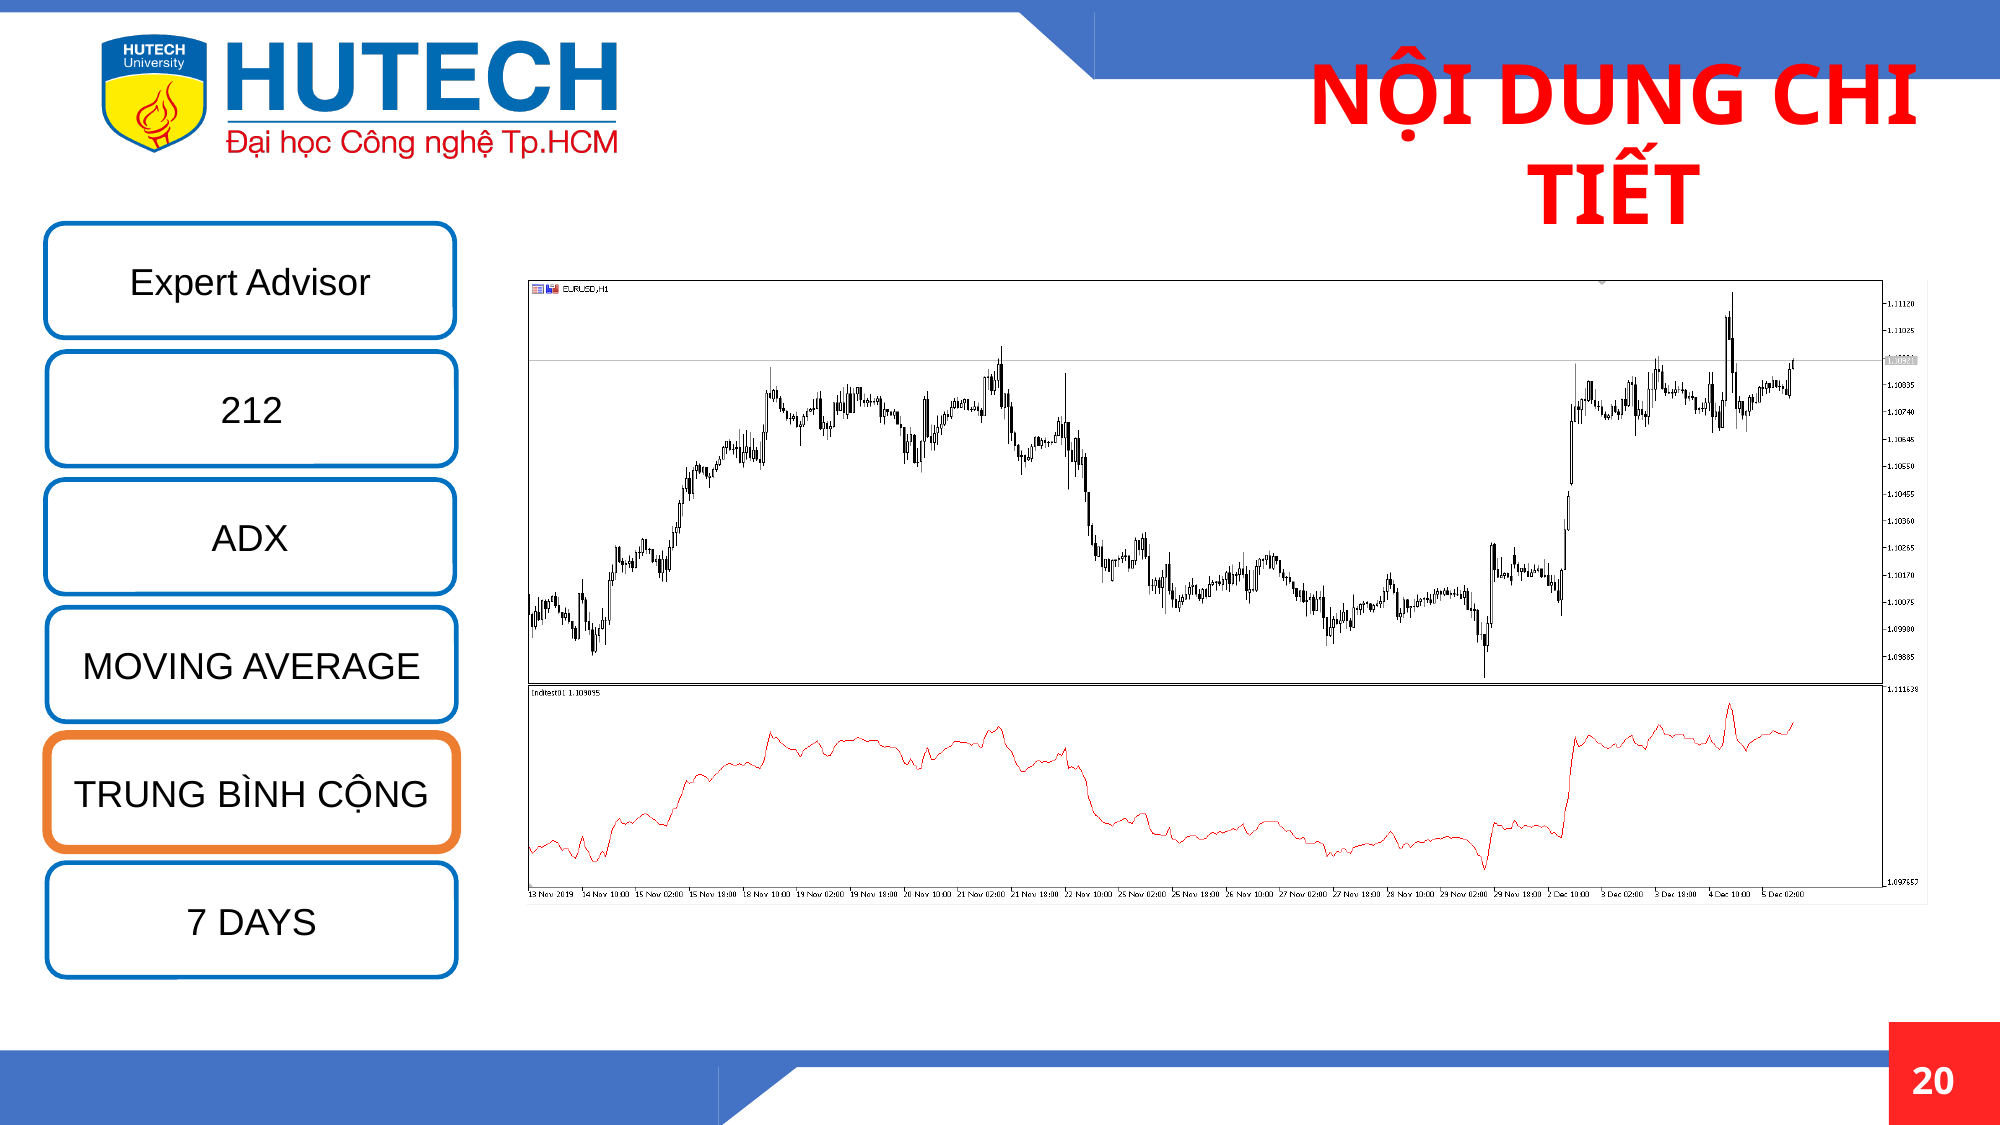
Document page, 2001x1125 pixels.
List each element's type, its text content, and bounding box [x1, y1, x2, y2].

text_box 212 [45, 350, 458, 468]
text_box ADX [44, 478, 456, 596]
text_box 7 DAYS [45, 861, 458, 979]
text_box NỘI DUNG CHI TIẾT [1227, 56, 2000, 226]
picture [527, 280, 1928, 905]
text_box MOVING AVERAGE [45, 606, 458, 723]
picture [65, 5, 653, 188]
text_box TRUNG BÌNH CỘNG [45, 733, 458, 851]
text_box Expert Advisor [44, 222, 456, 339]
